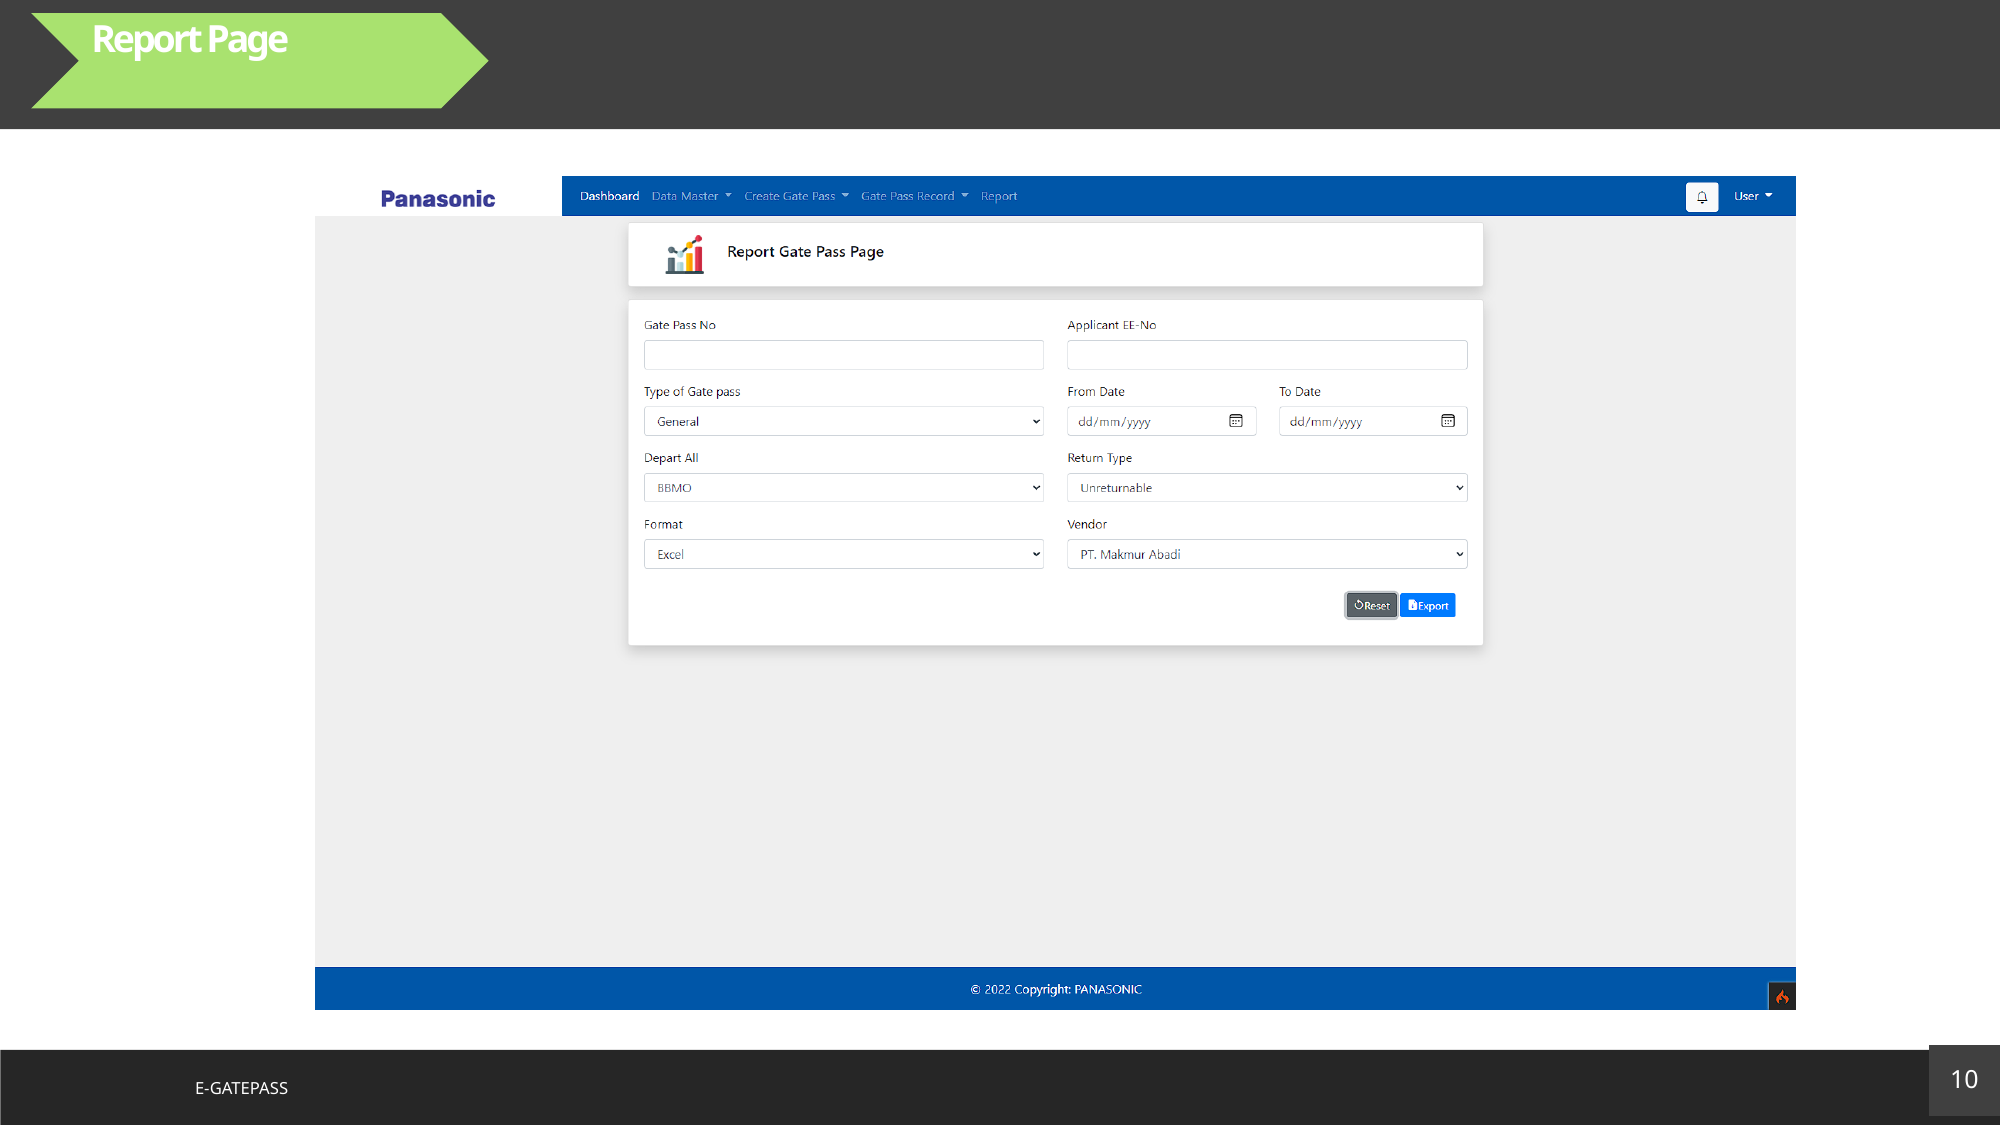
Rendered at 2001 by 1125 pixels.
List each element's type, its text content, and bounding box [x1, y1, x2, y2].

text_box [30, 11, 443, 60]
picture [314, 176, 1797, 1011]
text_box [0, 0, 2000, 130]
slide_number 10 [1929, 1045, 2000, 1116]
footer E-gatepass [180, 1057, 1299, 1118]
text_box Report Page [76, 13, 871, 143]
text_box [30, 61, 76, 110]
